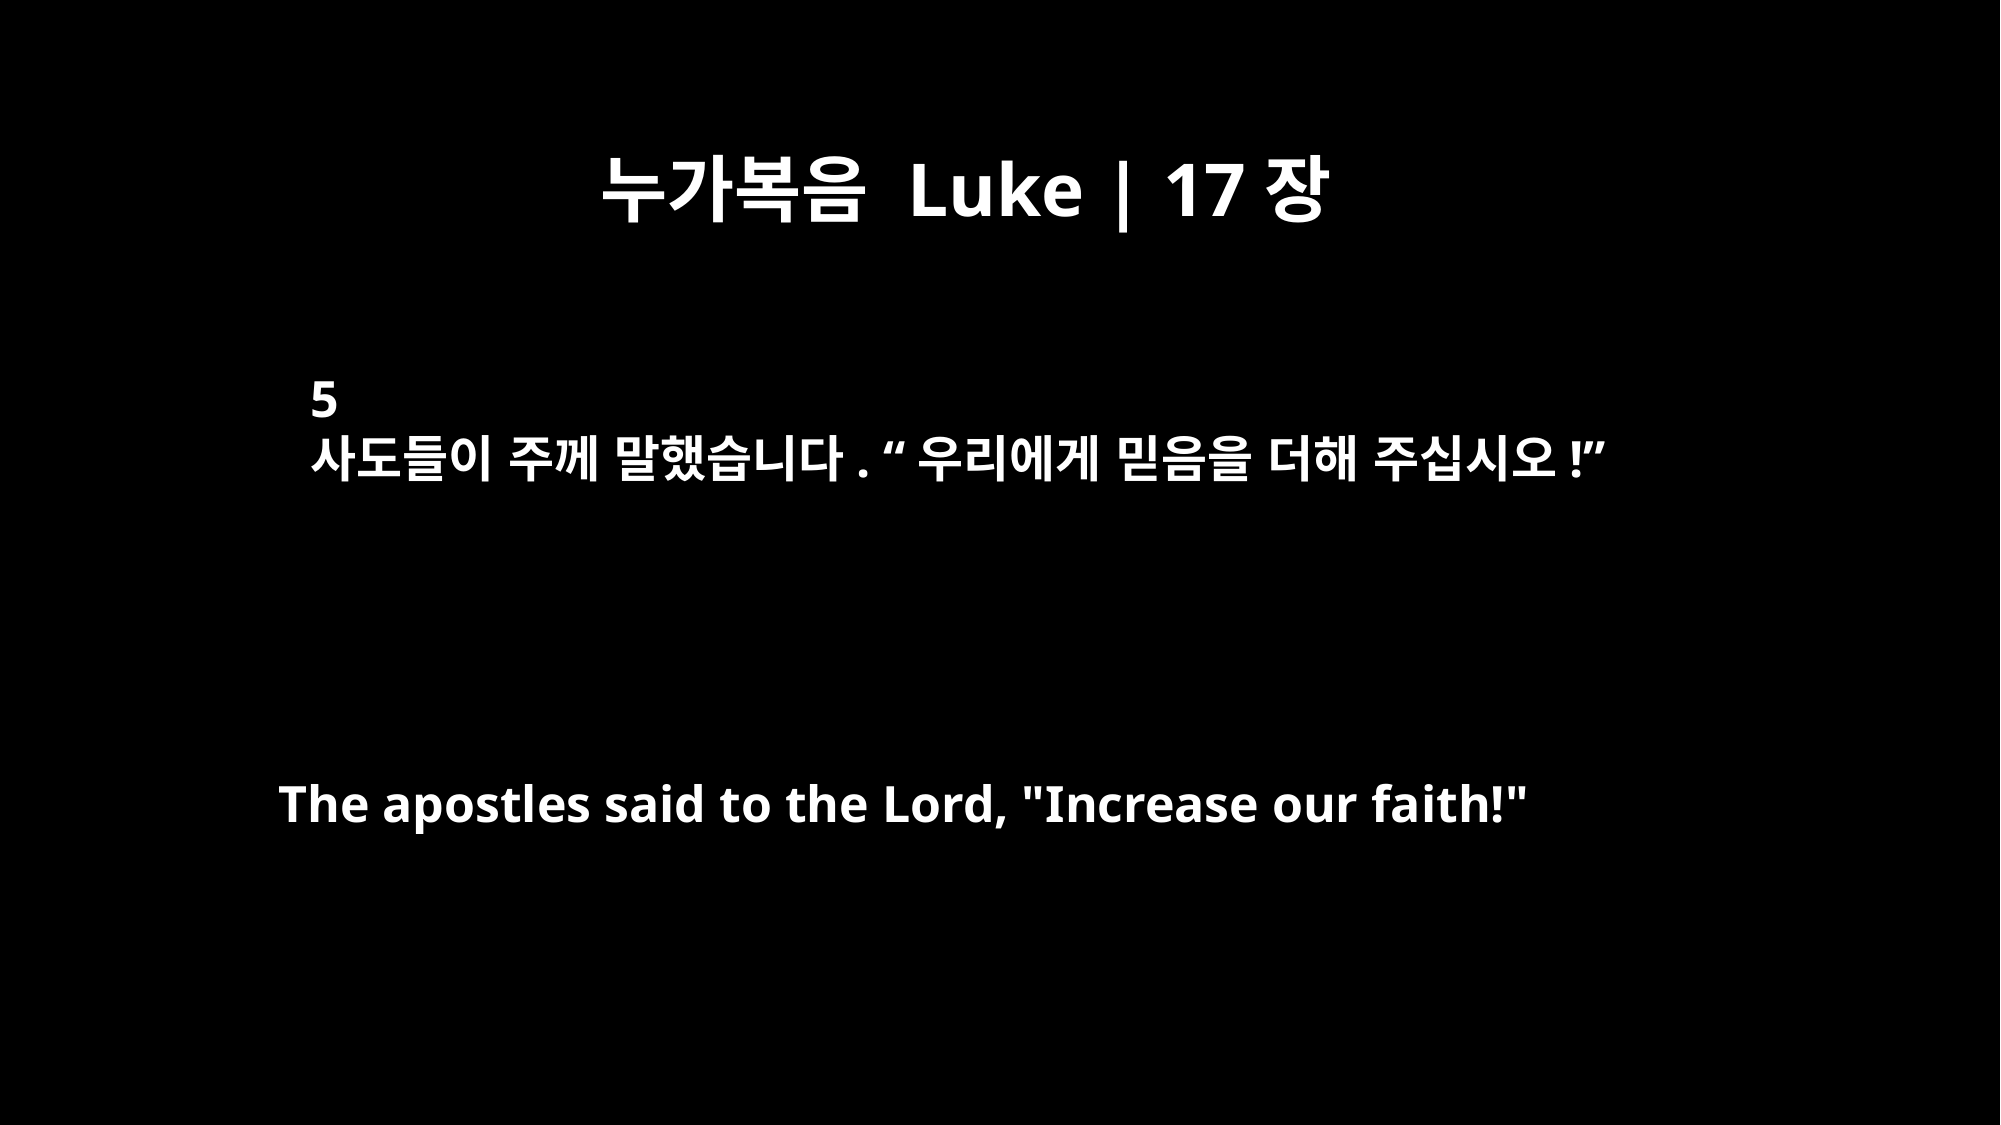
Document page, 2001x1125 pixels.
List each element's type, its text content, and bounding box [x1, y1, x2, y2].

text_box 누가복음 Luke | 17장 [585, 136, 1347, 239]
text_box 5 사도들이 주께 말했습니다. “우리에게 믿음을 더해 주십시오!” [295, 359, 1622, 495]
text_box The apostles said to the Lord, "Increase our faith!" [263, 764, 1544, 840]
